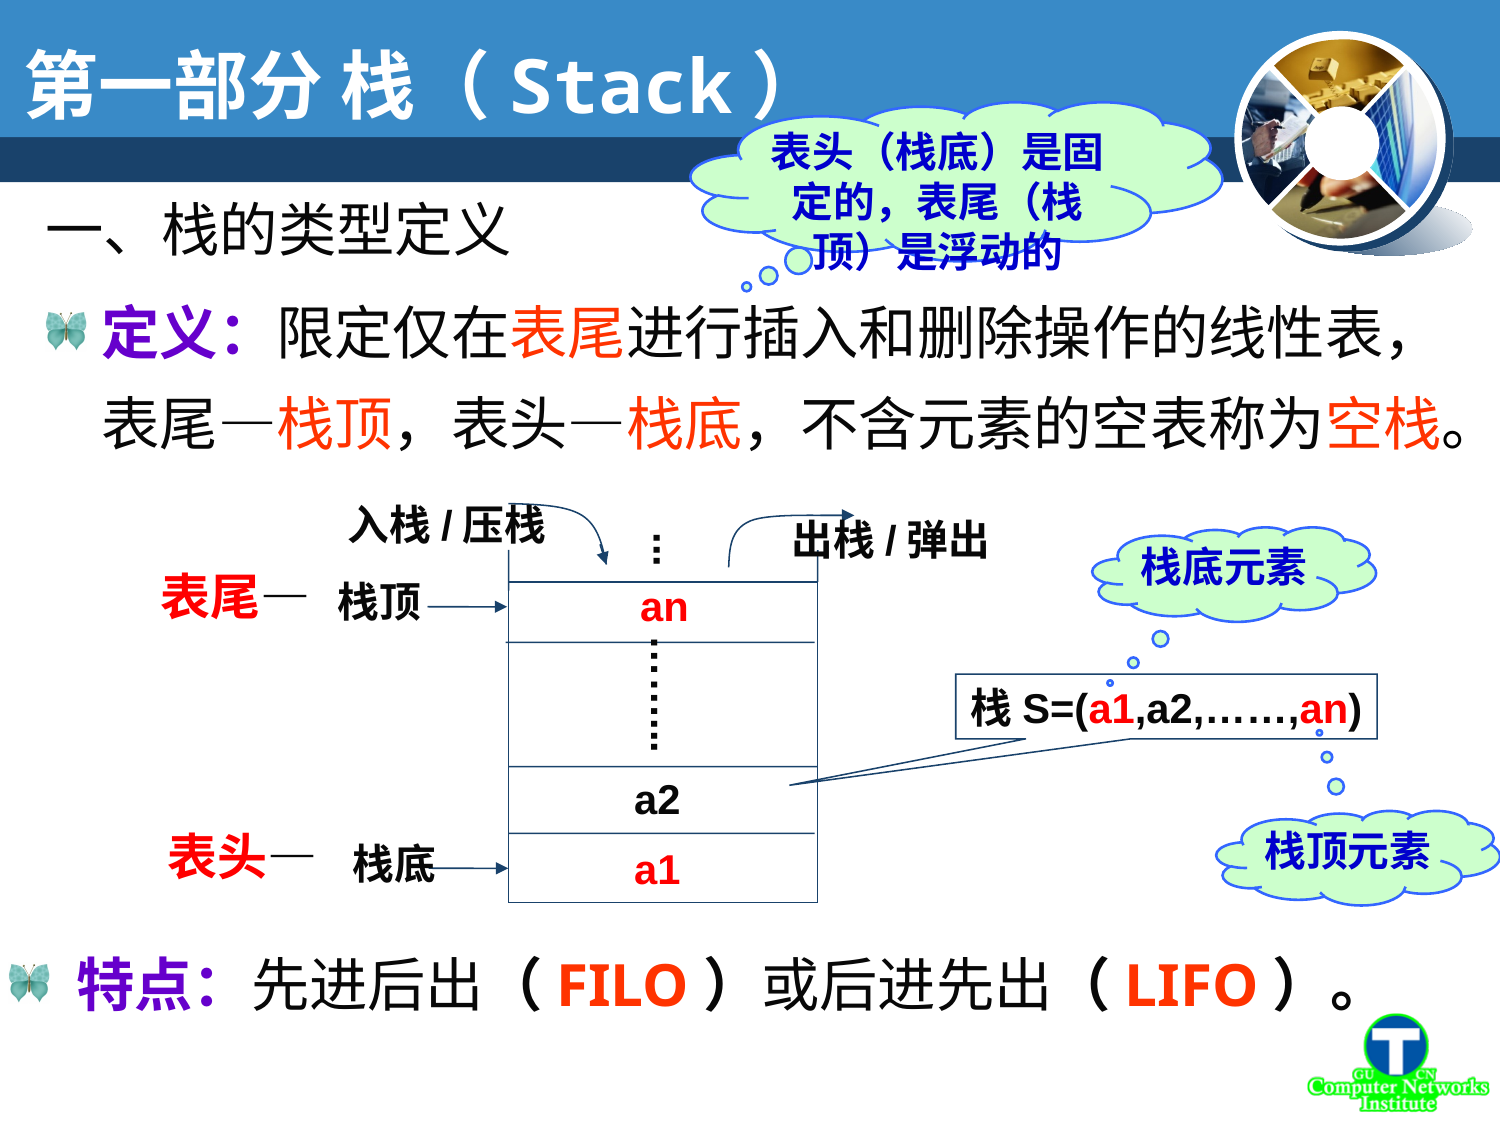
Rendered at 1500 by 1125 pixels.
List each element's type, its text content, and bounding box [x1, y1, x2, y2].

text_box 第一部分 栈（Stack） [8, 30, 842, 136]
text_box 特点：先进后出（FILO）或后进先出（LIFO）。 [0, 940, 1404, 1026]
picture [8, 962, 50, 1004]
text_box 表头（栈底）是固定的，表尾（栈顶）是浮动的 [690, 102, 1223, 274]
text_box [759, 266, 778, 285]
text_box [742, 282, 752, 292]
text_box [319, 491, 1373, 903]
picture [1365, 69, 1438, 164]
picture [45, 310, 87, 352]
list 一、栈的类型定义 定义：限定仅在表尾进行插入和删除操作的线性表，表尾—栈顶，表头—栈底，不含元素的空表称为空栈。 [30, 164, 1500, 488]
text_box 表头— [152, 817, 314, 893]
picture [1274, 39, 1404, 114]
text_box 栈顶元素 [1378, 810, 1500, 905]
text_box 表尾— [145, 558, 314, 633]
picture [1241, 70, 1315, 164]
picture [1305, 1011, 1491, 1115]
